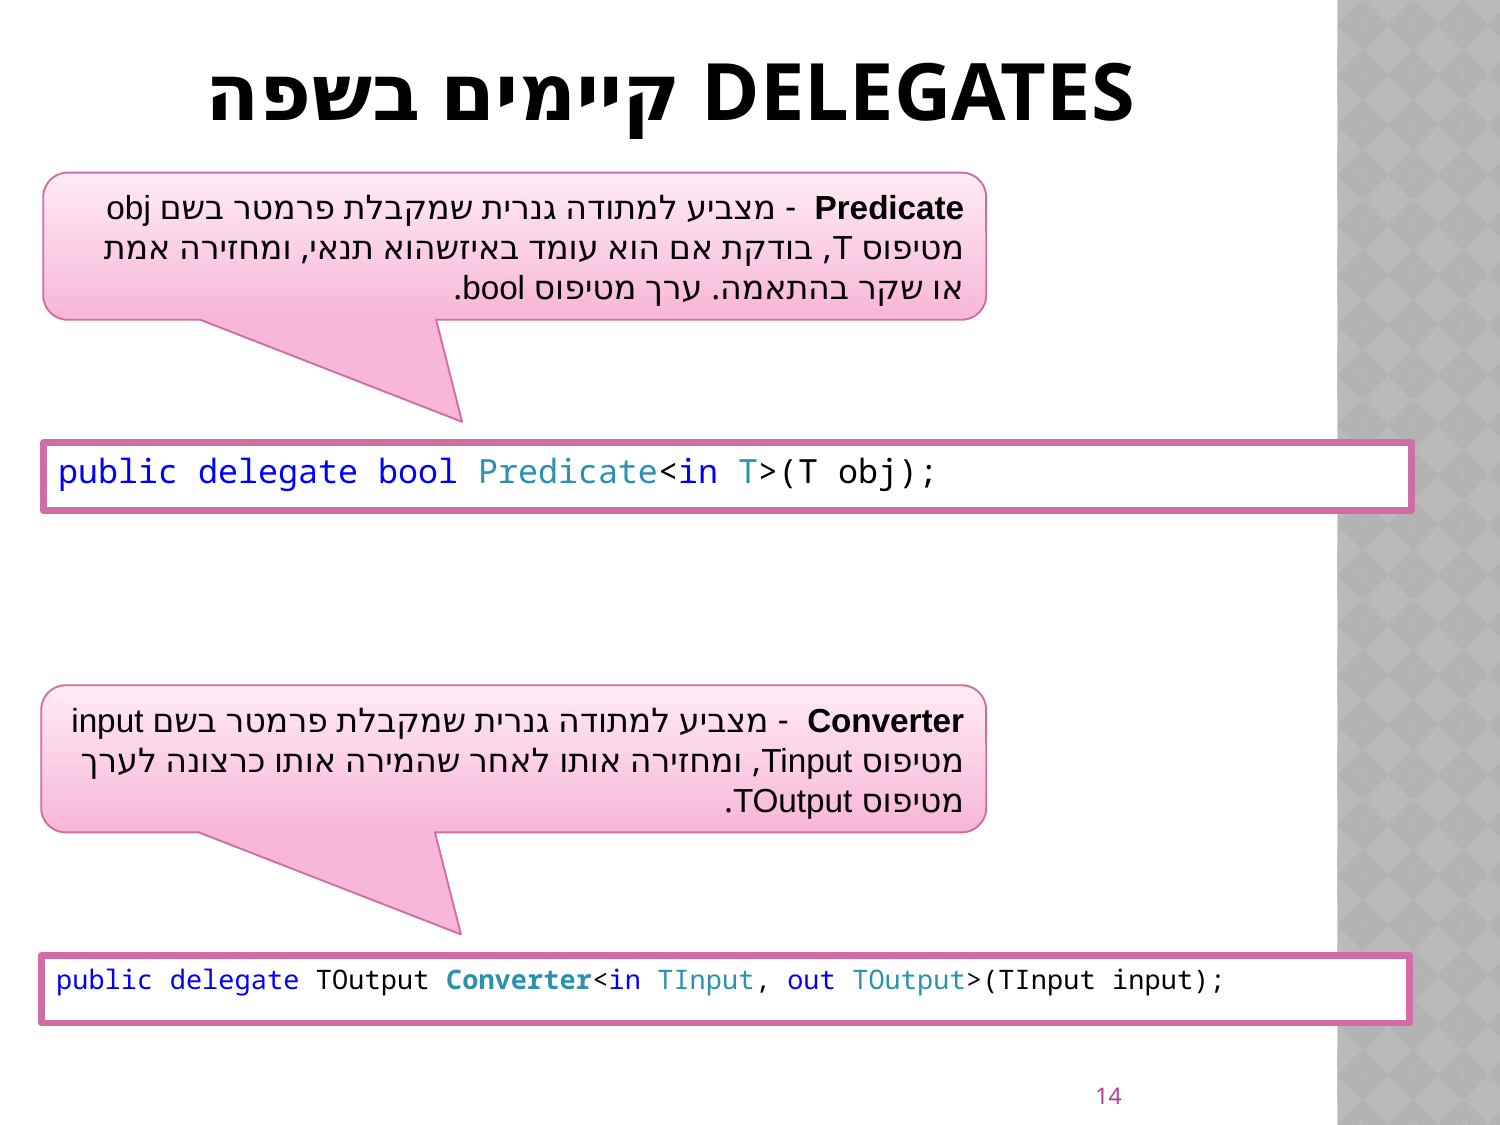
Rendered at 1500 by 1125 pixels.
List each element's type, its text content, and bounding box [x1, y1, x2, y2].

title Delegates קיימים בשפה [76, 36, 1265, 137]
list public delegate TOutput Converter<in TInput, out TOutput>(TInput input); [38, 952, 1413, 1026]
slide_number 14 [1025, 1075, 1122, 1113]
text_box Converter - מצביע למתודה גנרית שמקבלת פרמטר בשם input מטיפוס Tinput, ומחזירה אותו לאחר שהמירה אותו כרצונה לערך מטיפוס TOutput. [40, 684, 988, 936]
text_box public delegate bool Predicate<in T>(T obj); [40, 439, 1415, 514]
text_box Predicate - מצביע למתודה גנרית שמקבלת פרמטר בשם obj מטיפוס T, בודקת אם הוא עומד באיזשהוא תנאי, ומחזירה אמת או שקר בהתאמה. ערך מטיפוס bool. [42, 171, 988, 423]
